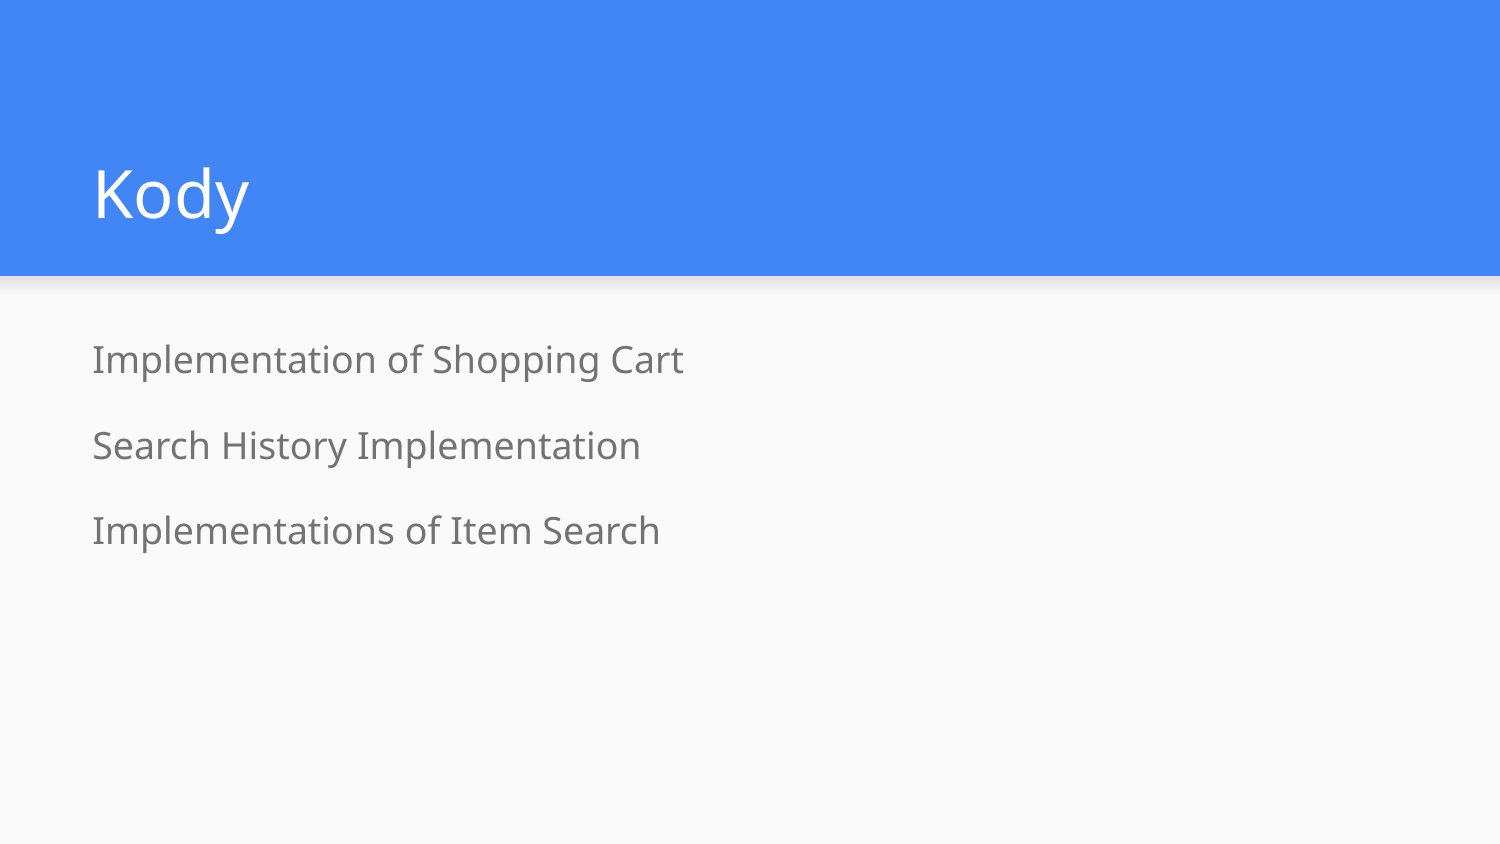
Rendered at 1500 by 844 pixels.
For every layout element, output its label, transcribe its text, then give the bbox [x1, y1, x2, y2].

title Kody [77, 121, 1427, 248]
list Implementation of Shopping Cart Search History Implementation Implementations of Item Search [77, 314, 1427, 760]
